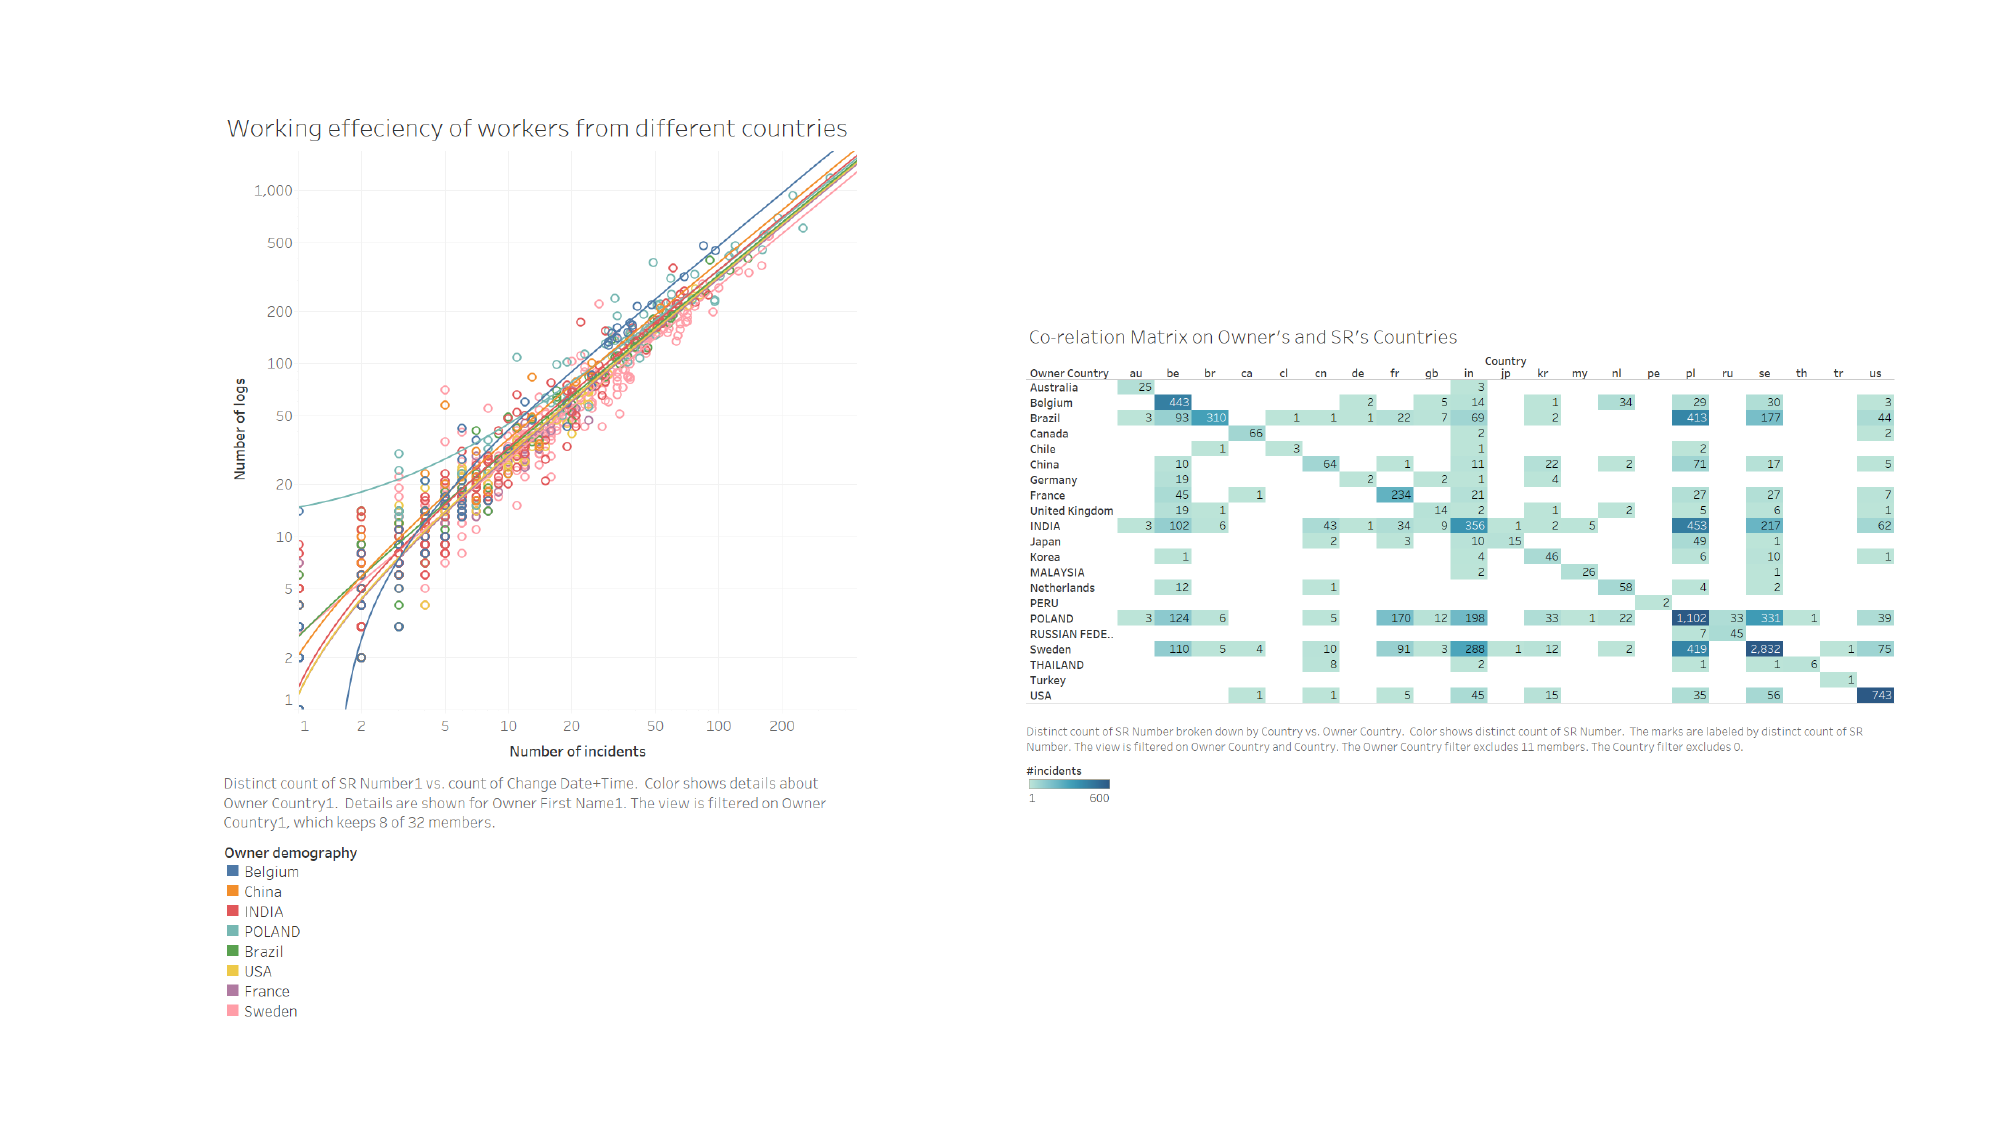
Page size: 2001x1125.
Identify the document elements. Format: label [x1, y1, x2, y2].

picture [1026, 319, 1895, 806]
picture [223, 105, 857, 1020]
